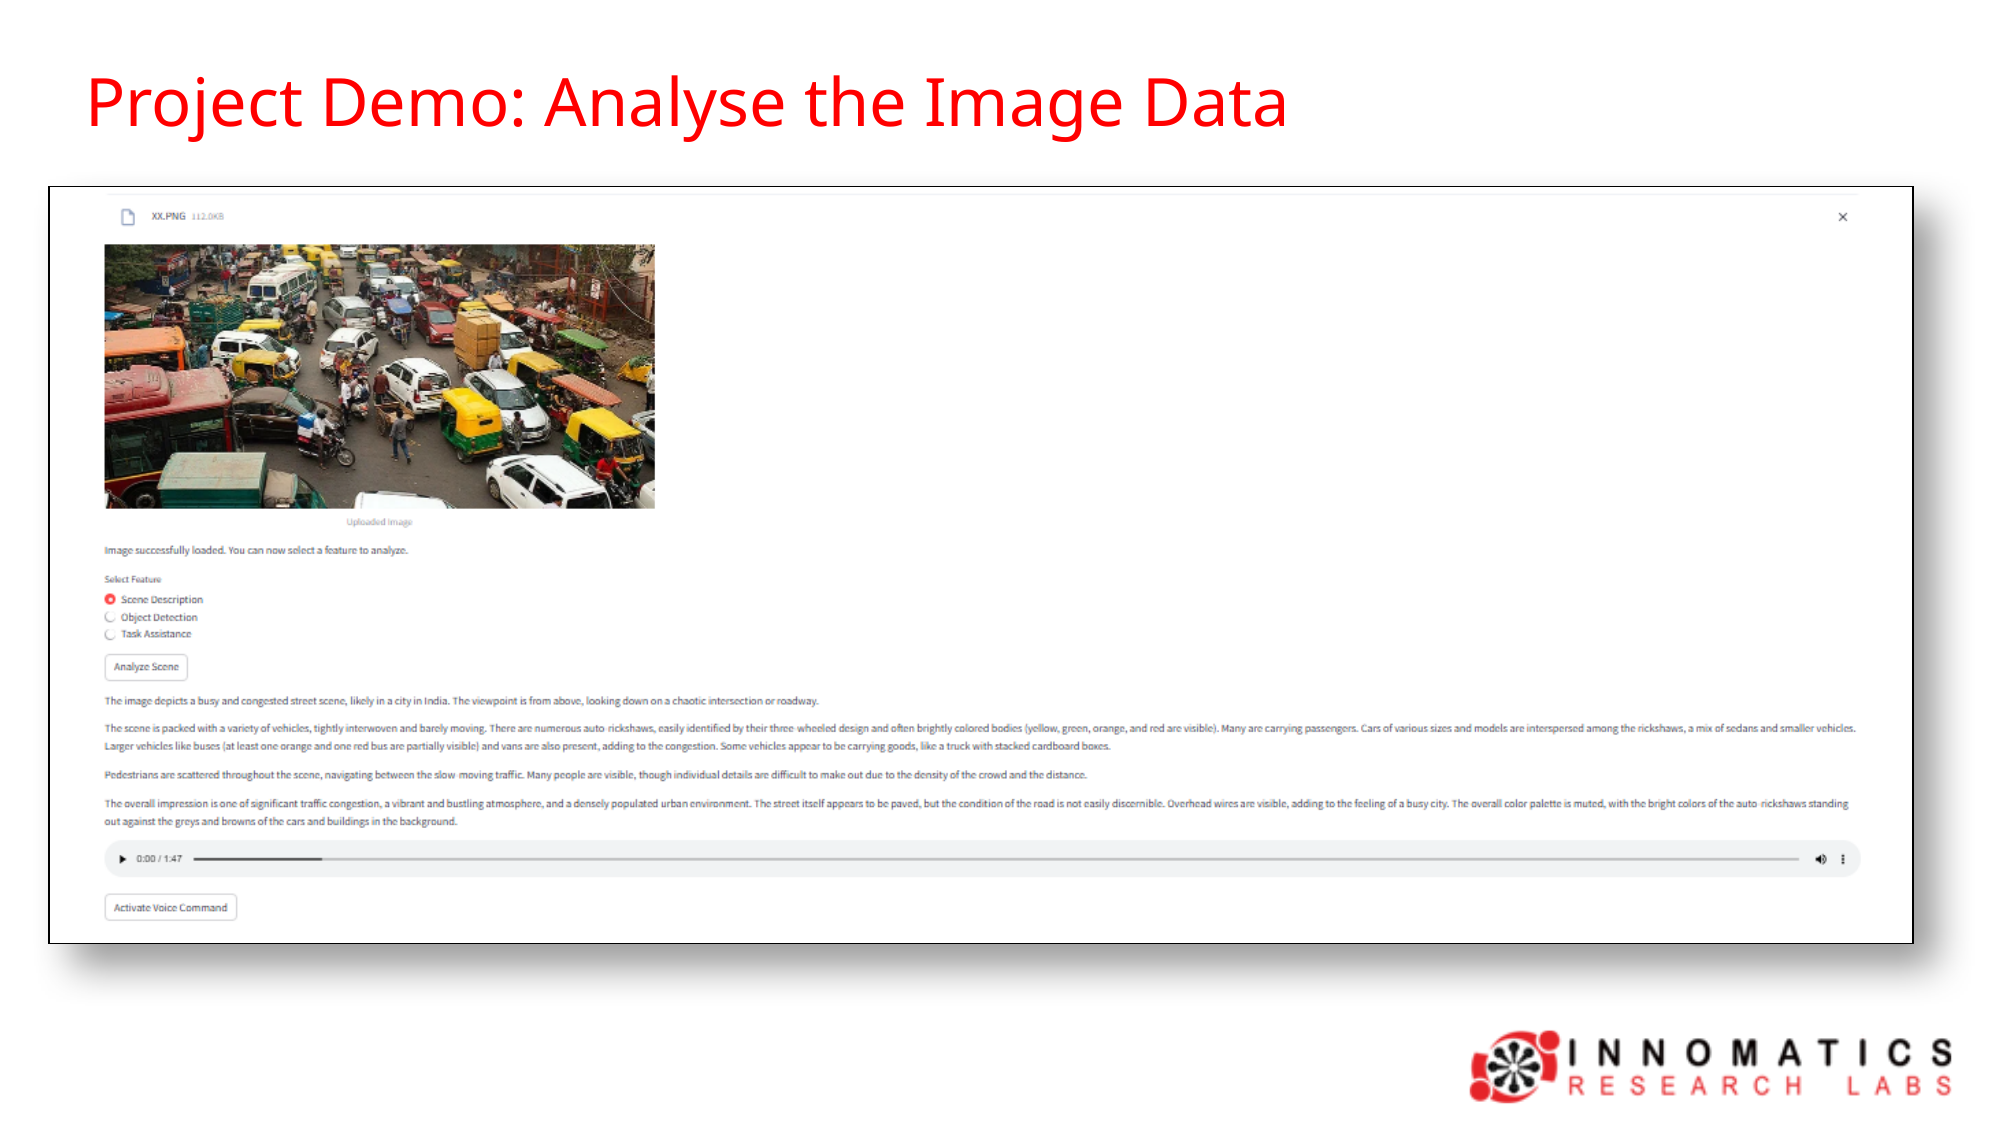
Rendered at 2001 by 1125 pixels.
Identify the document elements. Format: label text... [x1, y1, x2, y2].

picture [49, 187, 1913, 944]
picture [1445, 1014, 1975, 1125]
text_box Project Demo: Analyse the Image Data [70, 68, 1625, 148]
